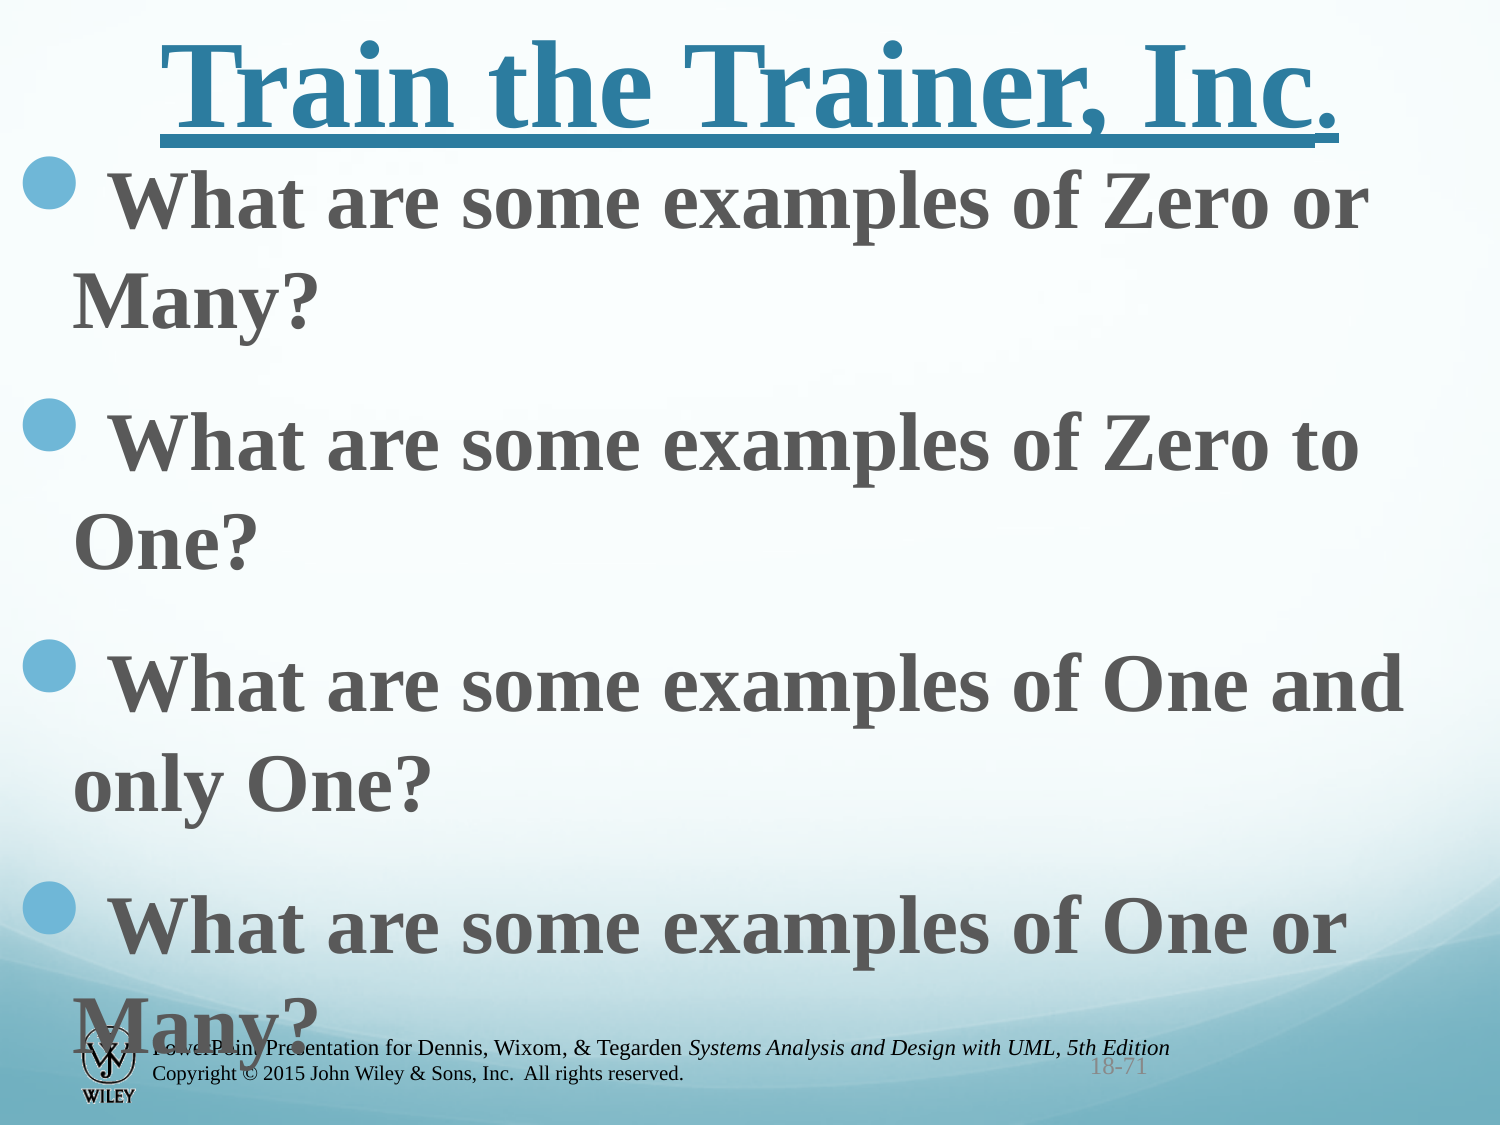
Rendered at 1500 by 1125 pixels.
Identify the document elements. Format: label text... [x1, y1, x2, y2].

list What are some examples of Zero or Many? What are some examples of Zero to One? What are some examples of One and only One? What are some examples of One or Many? [0, 137, 1500, 1043]
slide_number 18-71 [1074, 1042, 1425, 1103]
title Train the Trainer, Inc. [89, 17, 1410, 137]
picture [78, 1043, 138, 1105]
